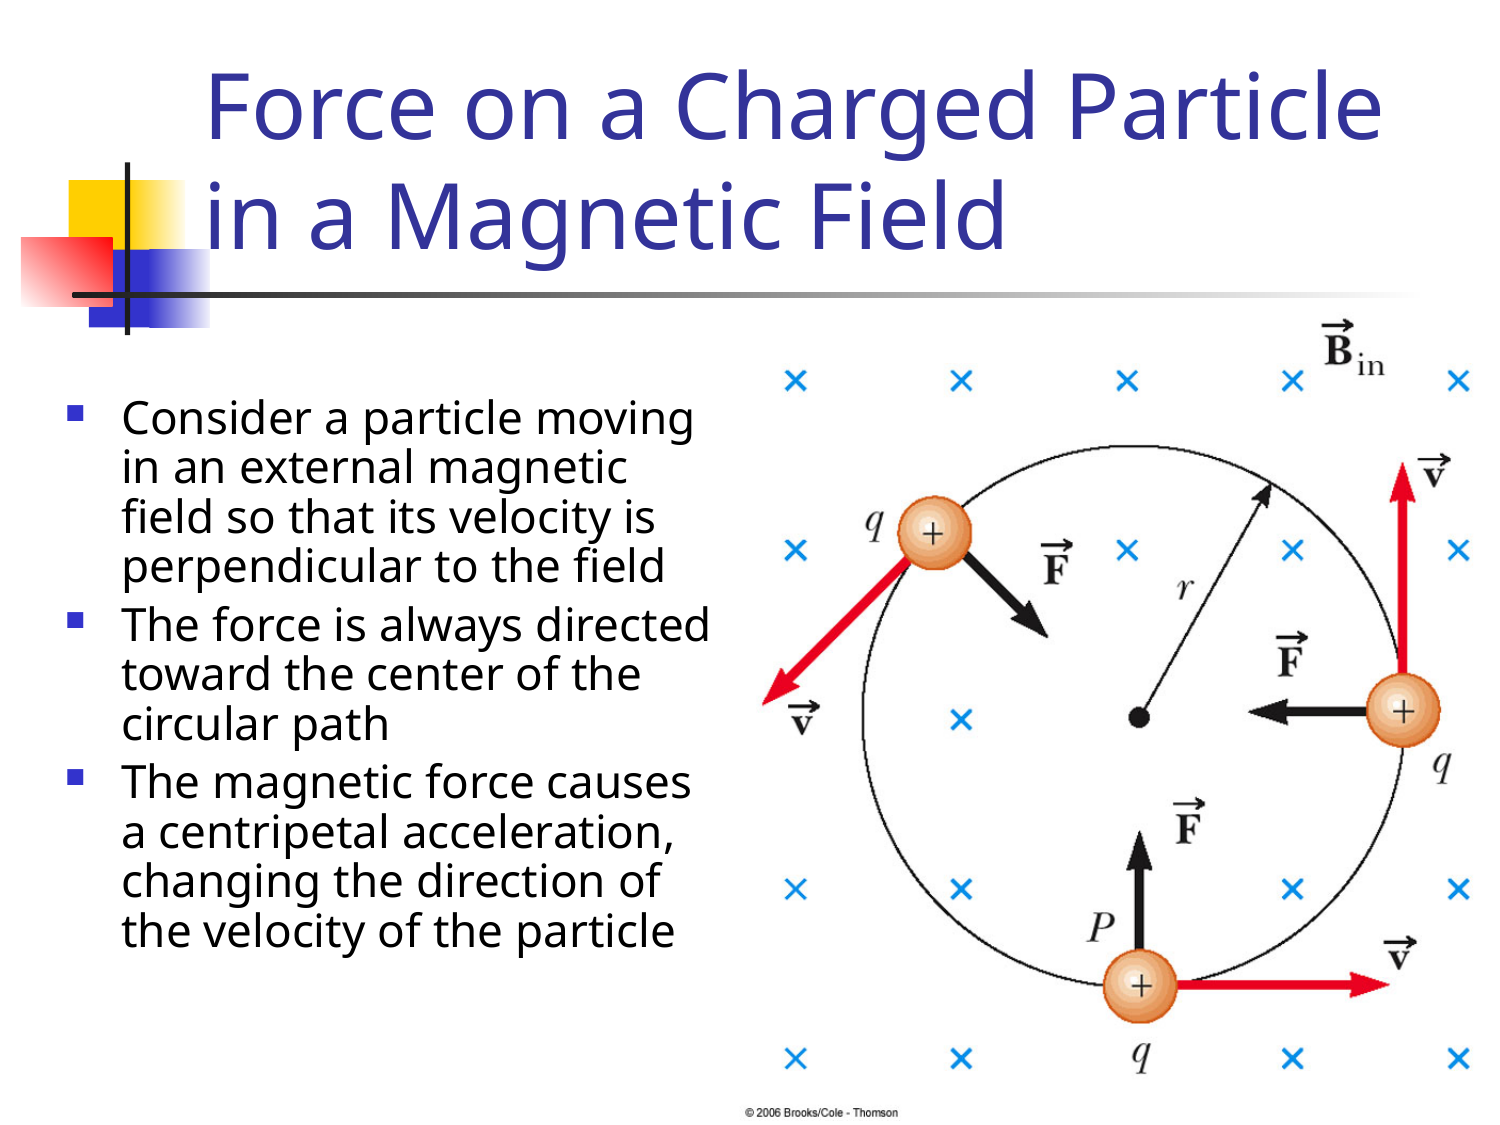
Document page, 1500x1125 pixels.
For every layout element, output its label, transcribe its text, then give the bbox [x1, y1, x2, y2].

picture [739, 312, 1488, 1122]
list Consider a particle moving in an external magnetic field so that its velocity is perpendicular to the field The force is always directed toward the center of the circular path The magnetic force causes a centripetal acceleration, changing the direction of the velocity of the particle [50, 387, 734, 1063]
title Force on a Charged Particle in a Magnetic Field [188, 35, 1468, 275]
